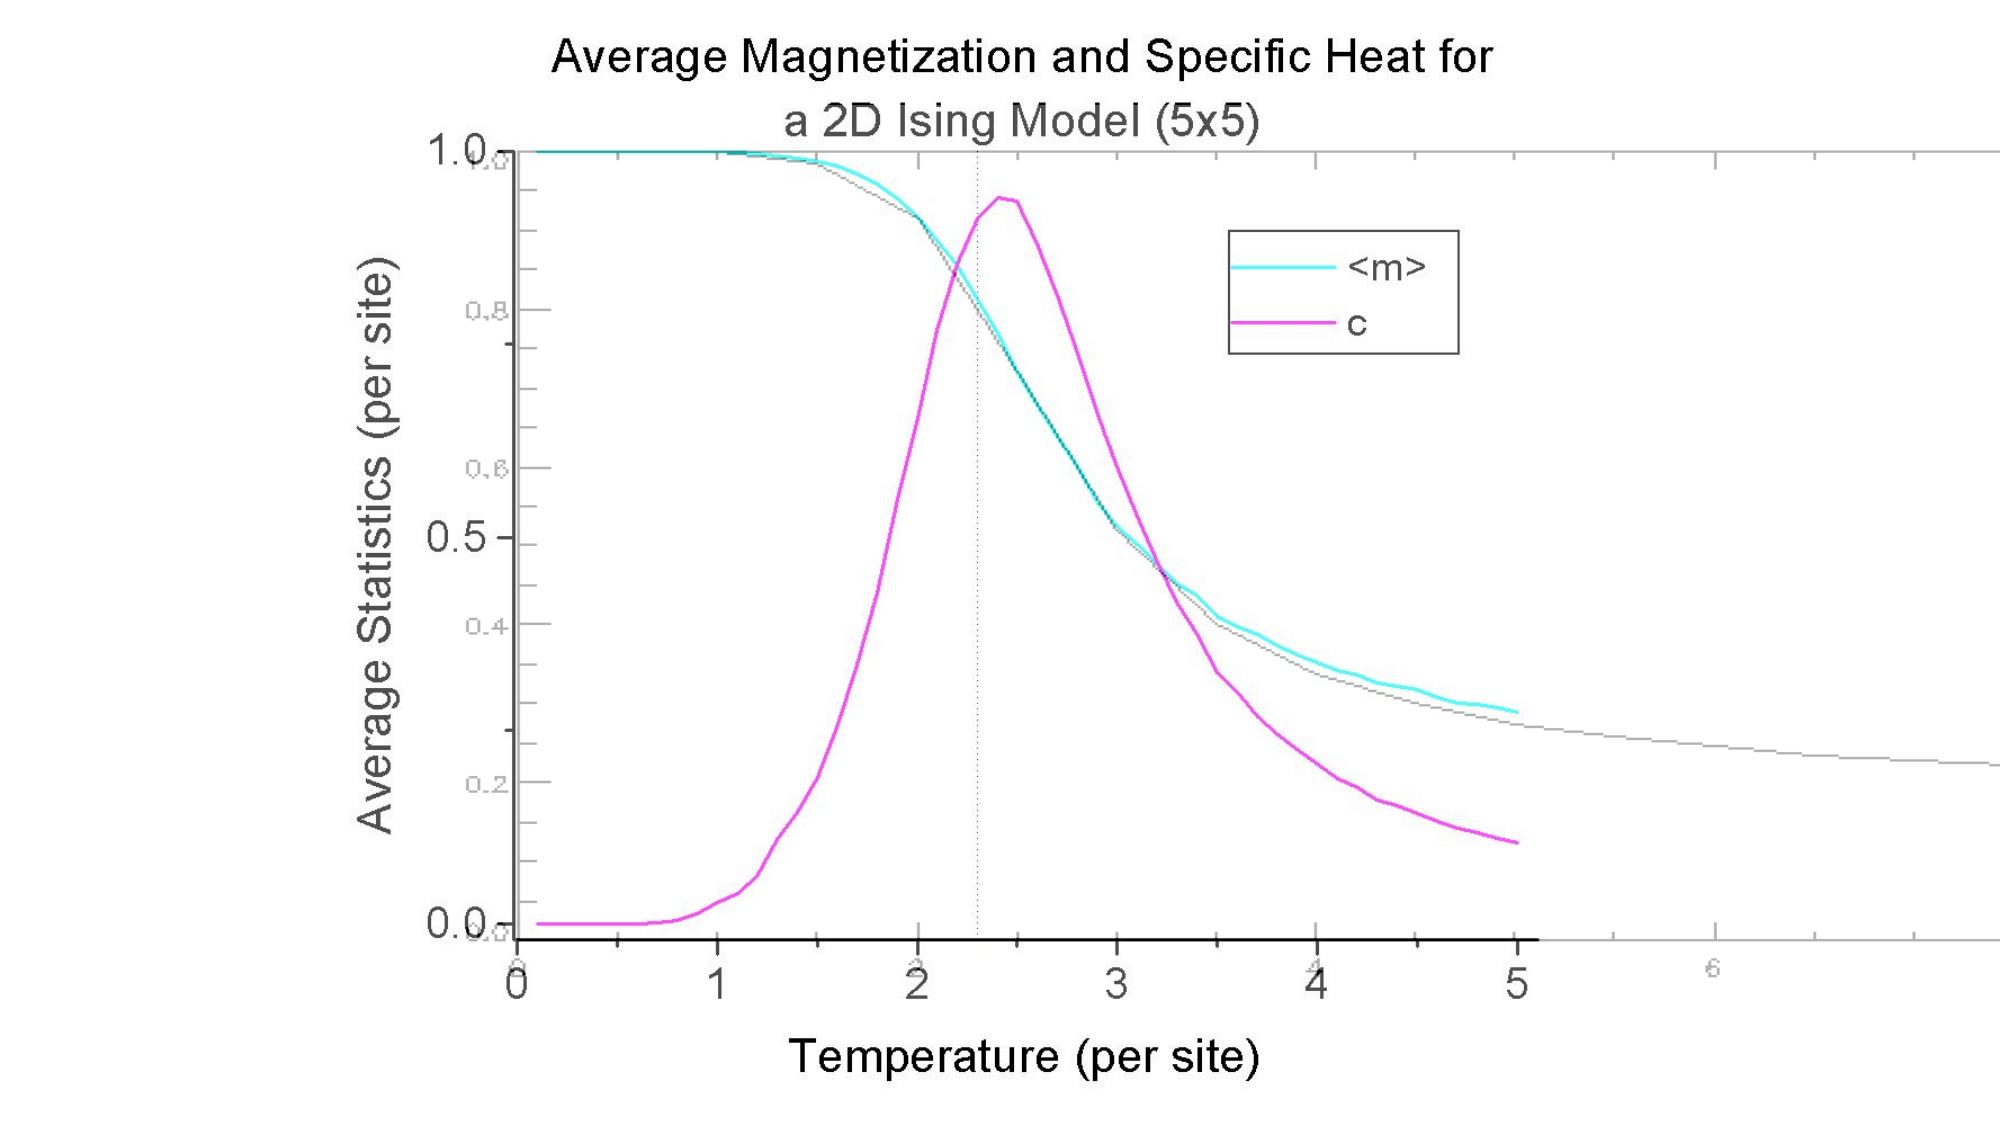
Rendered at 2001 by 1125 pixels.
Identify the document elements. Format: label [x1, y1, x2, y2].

picture [268, 0, 2000, 1125]
